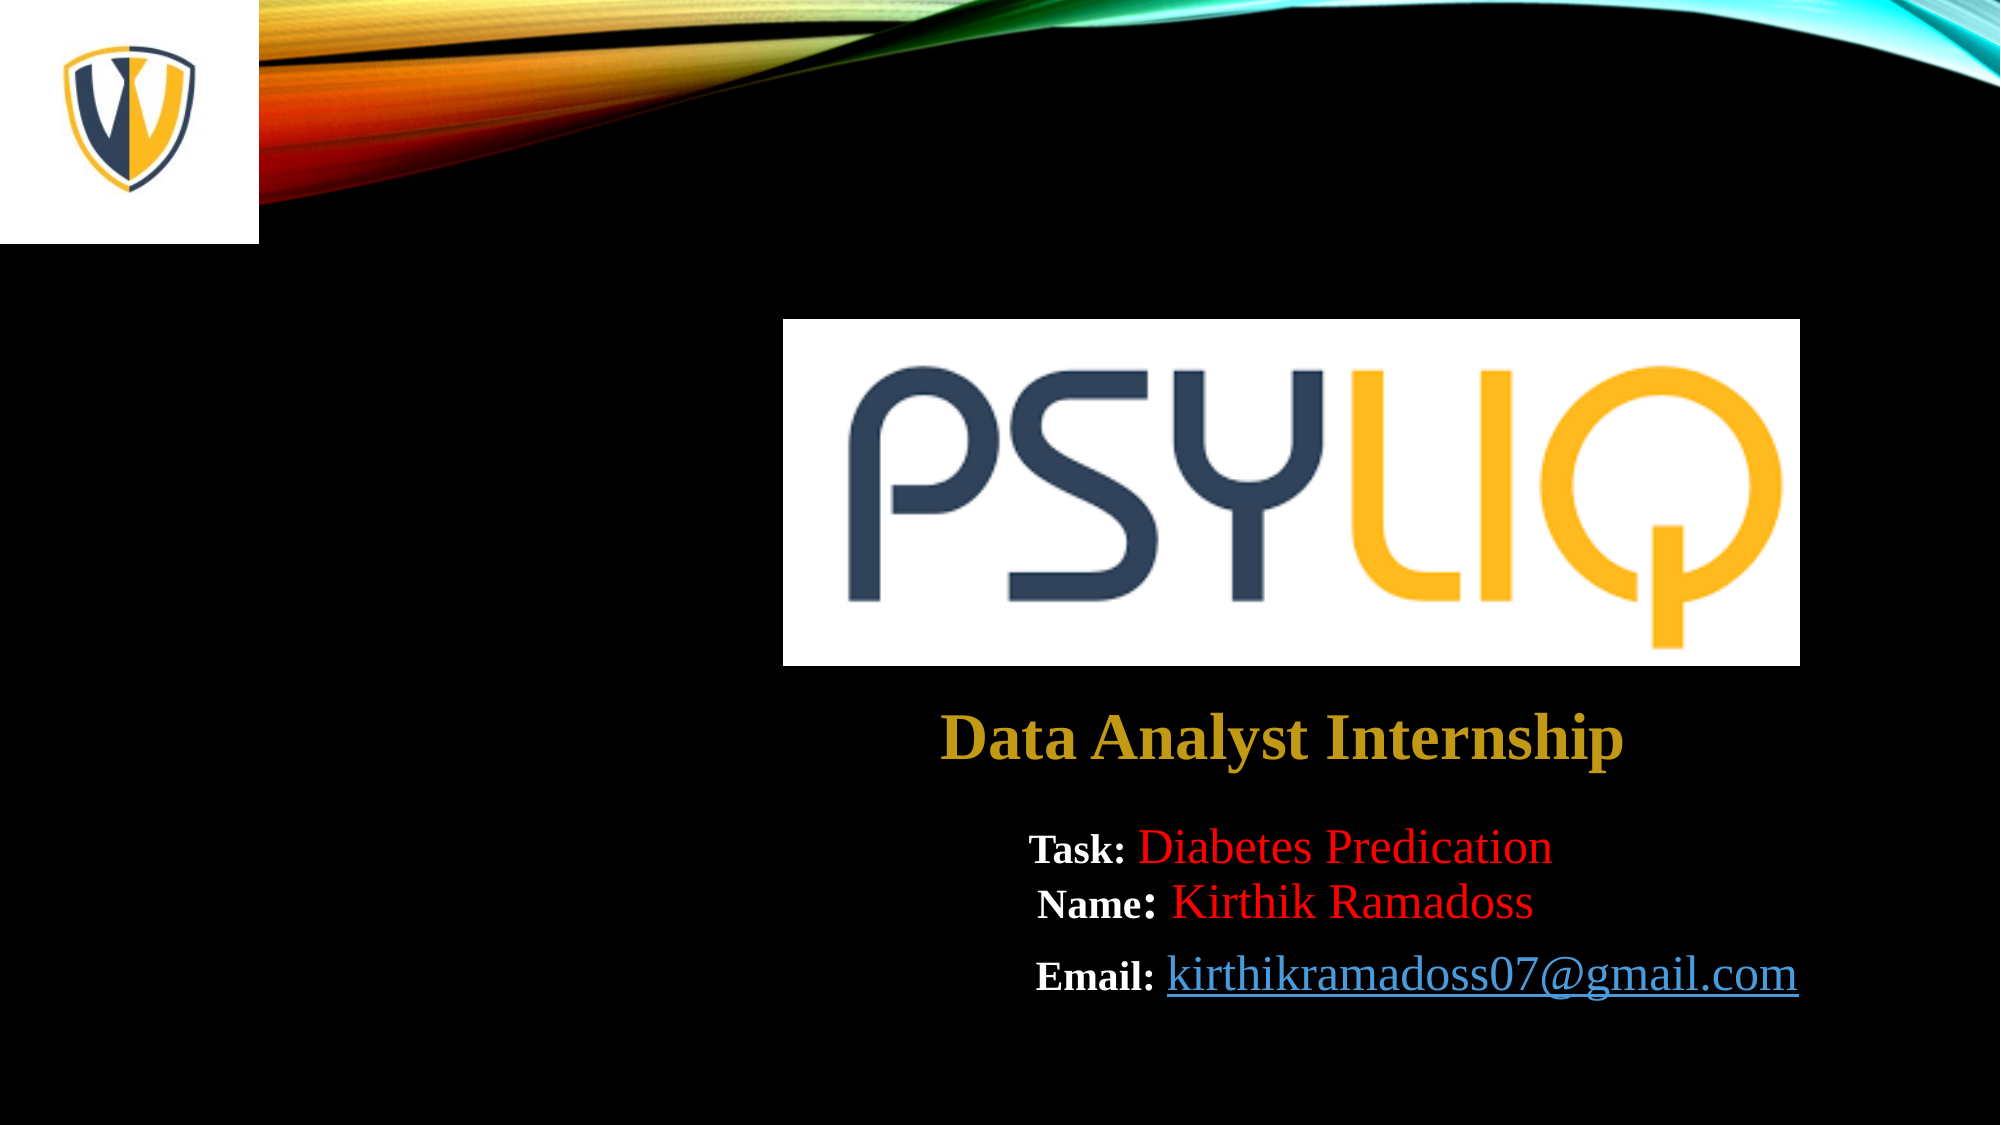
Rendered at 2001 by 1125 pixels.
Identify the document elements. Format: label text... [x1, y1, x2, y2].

text_box Name: Kirthik Ramadoss Email: kirthikramadoss07@gmail.com [664, 881, 1887, 1009]
text_box Task: Diabetes Predication [664, 805, 1887, 881]
picture [0, 0, 2000, 244]
text_box Data Analyst Internship [874, 685, 1693, 781]
picture [782, 318, 1800, 667]
